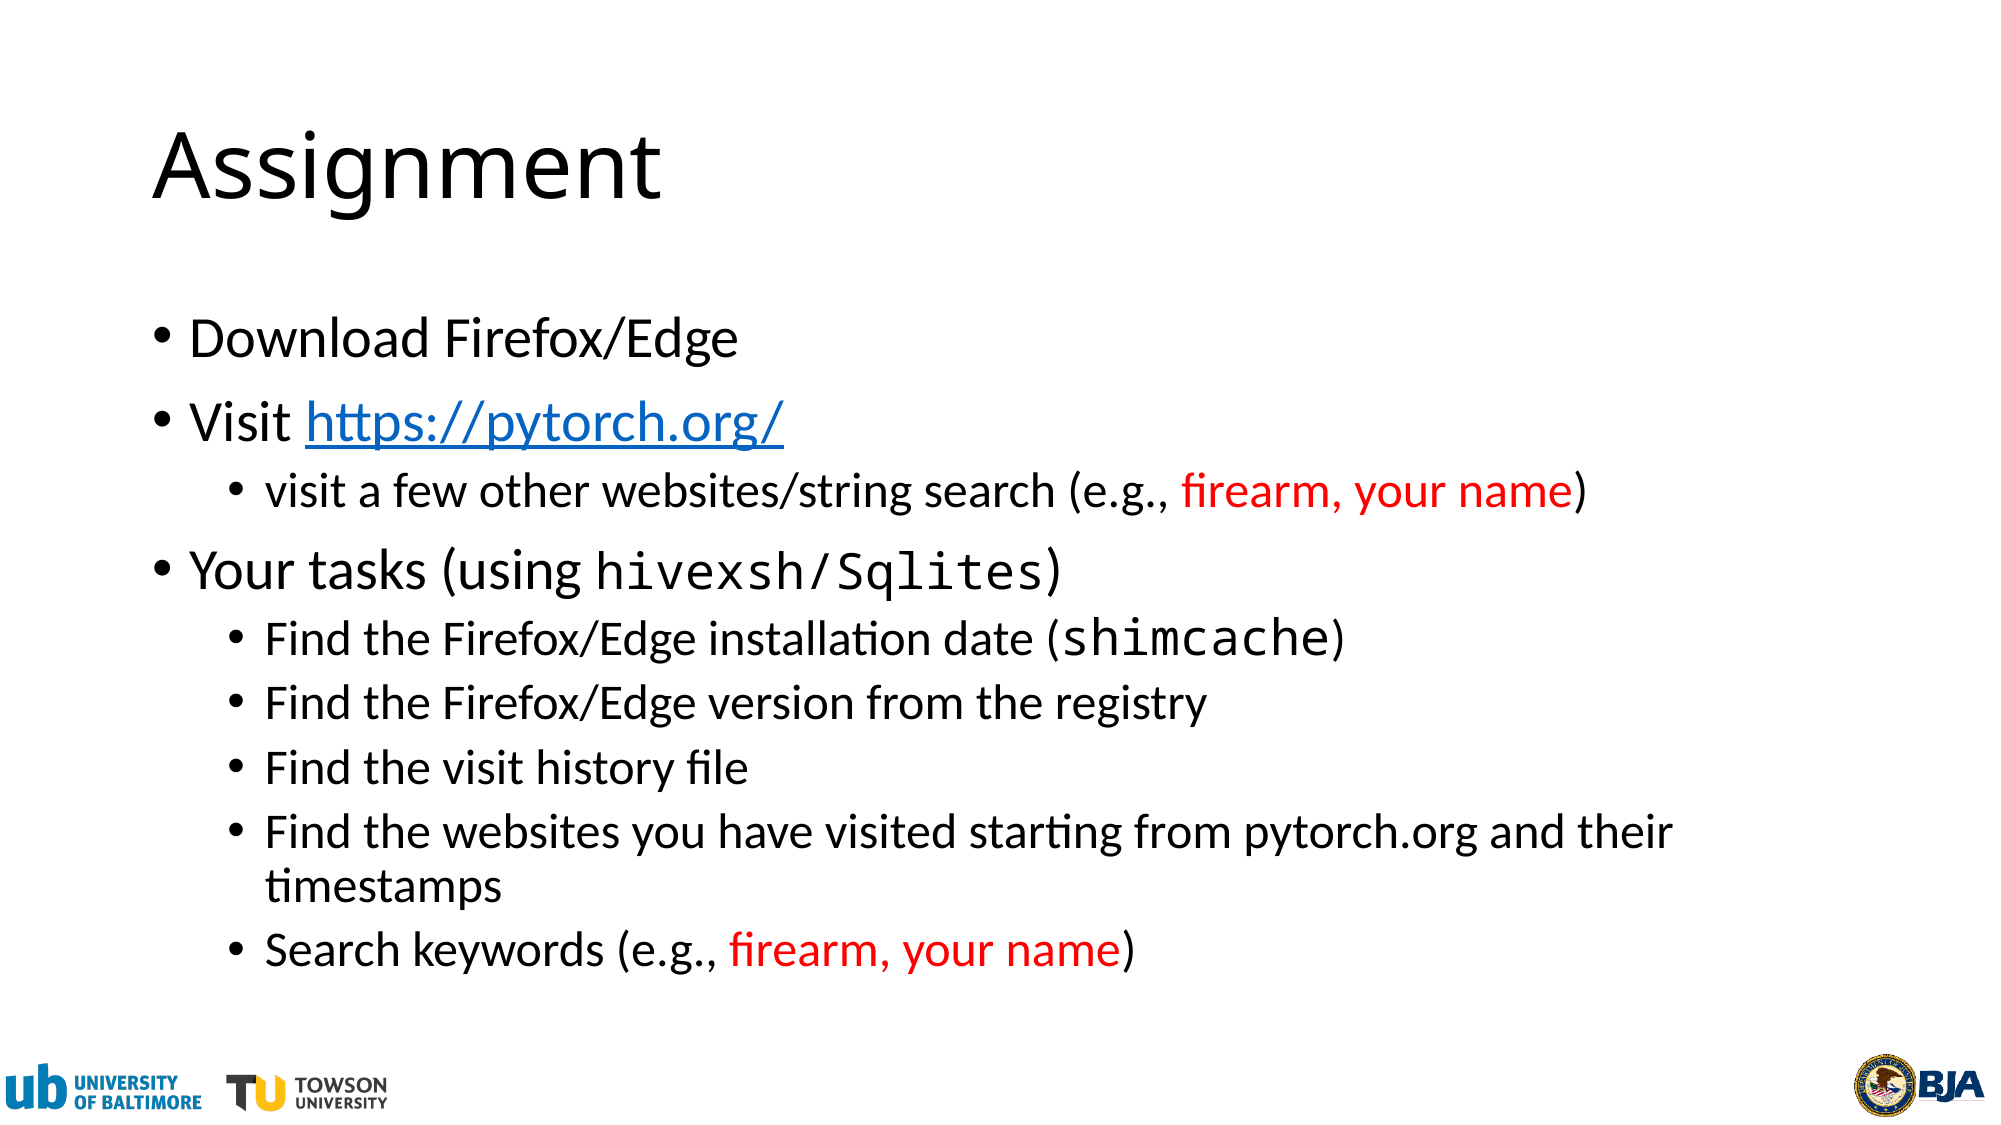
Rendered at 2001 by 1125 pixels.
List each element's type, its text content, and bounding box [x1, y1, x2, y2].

picture [1854, 1054, 1986, 1117]
title Assignment [137, 59, 1863, 278]
picture [0, 1031, 407, 1125]
list Download Firefox/Edge Visit https://pytorch.org/ visit a few other websites/string search (e.g., firearm, your name) Your tasks (using hivexsh/Sqlites) Find the Firefox/Edge installation date (shimcache) Find the Firefox/Edge version from the registry Find the visit history file Find the websites you have visited starting from pytorch.org and their timestamps Search keywords (e.g., firearm, your name) [137, 299, 1863, 1014]
